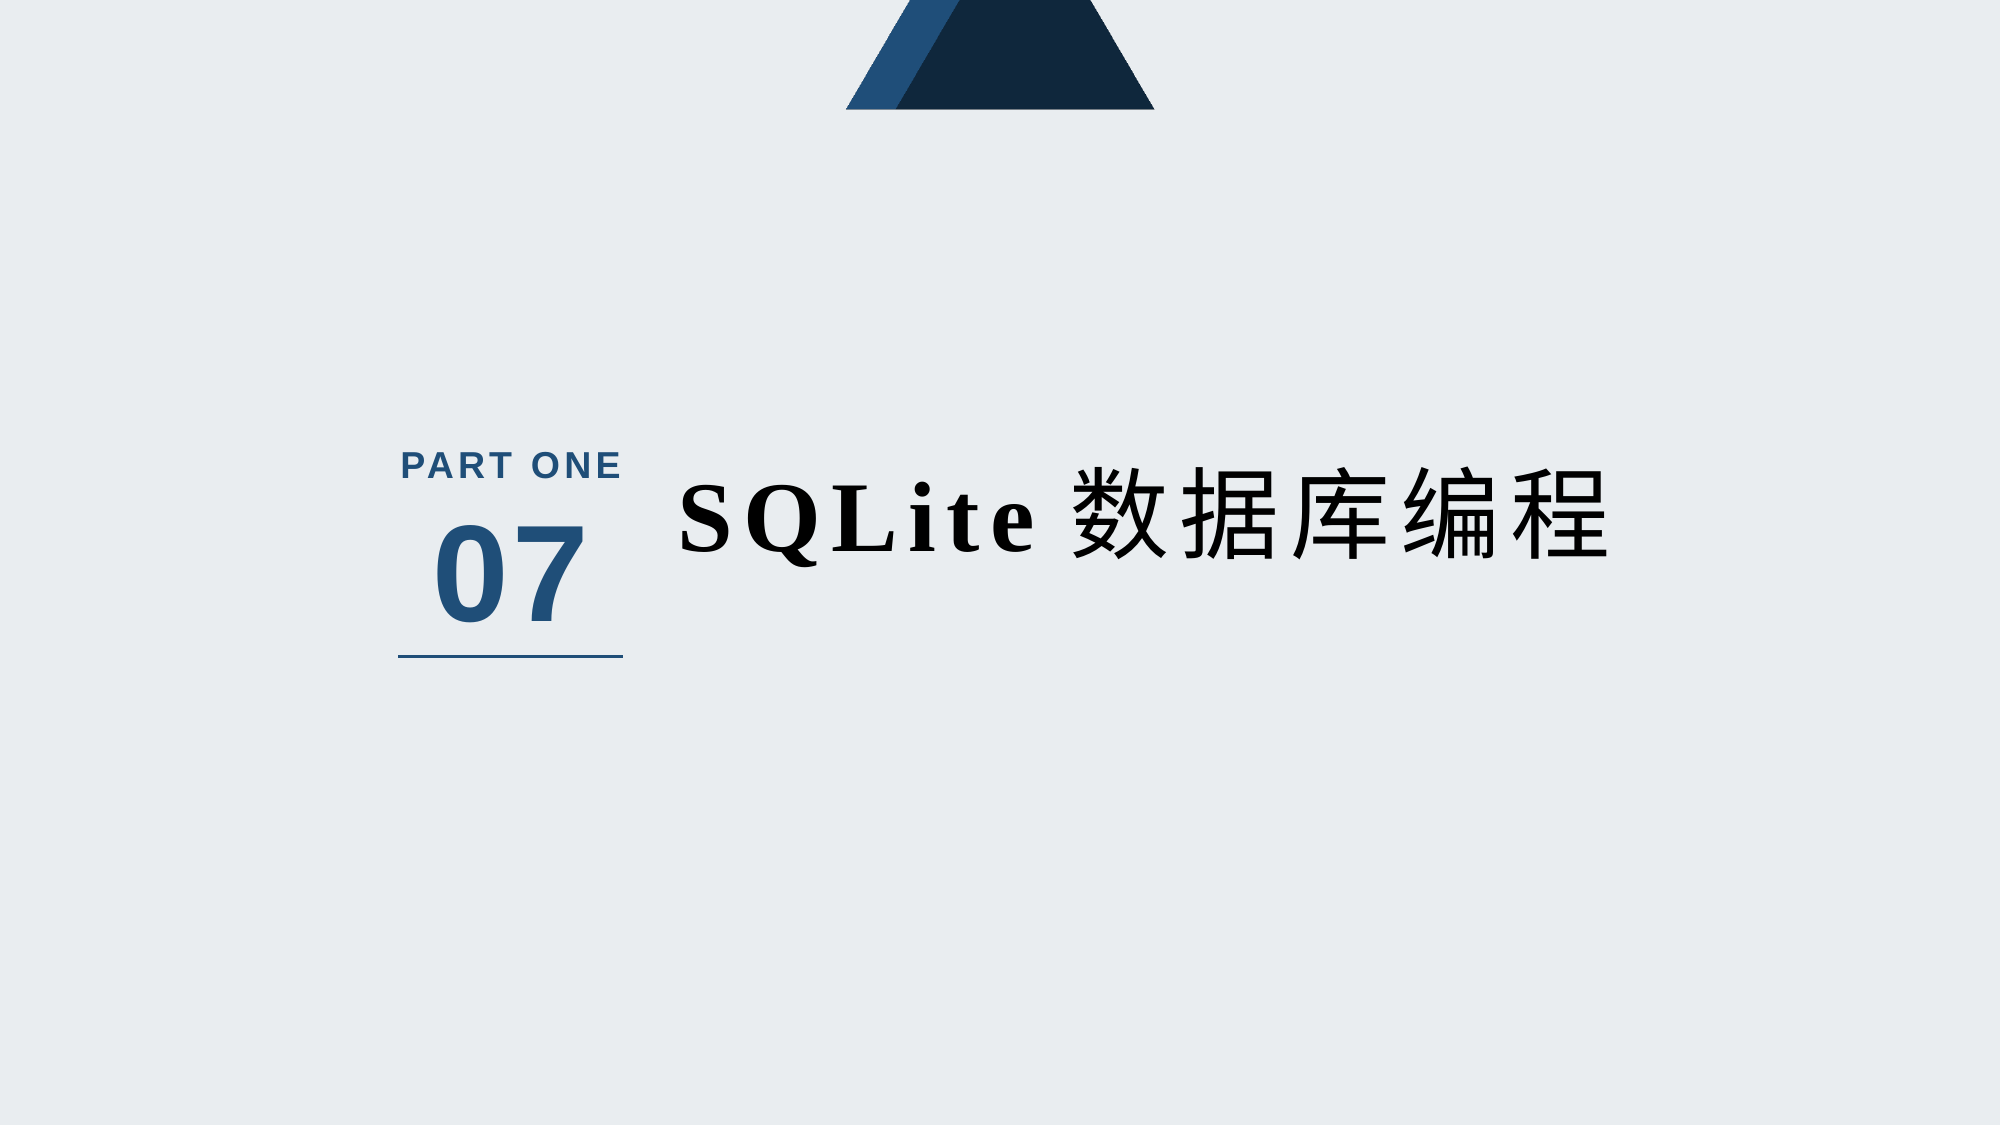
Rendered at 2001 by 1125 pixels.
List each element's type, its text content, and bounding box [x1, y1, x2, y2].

text_box PART ONE [374, 430, 647, 487]
text_box 07 [374, 487, 647, 657]
picture [666, 0, 1334, 188]
title SQLite数据库编程 [677, 443, 1624, 581]
